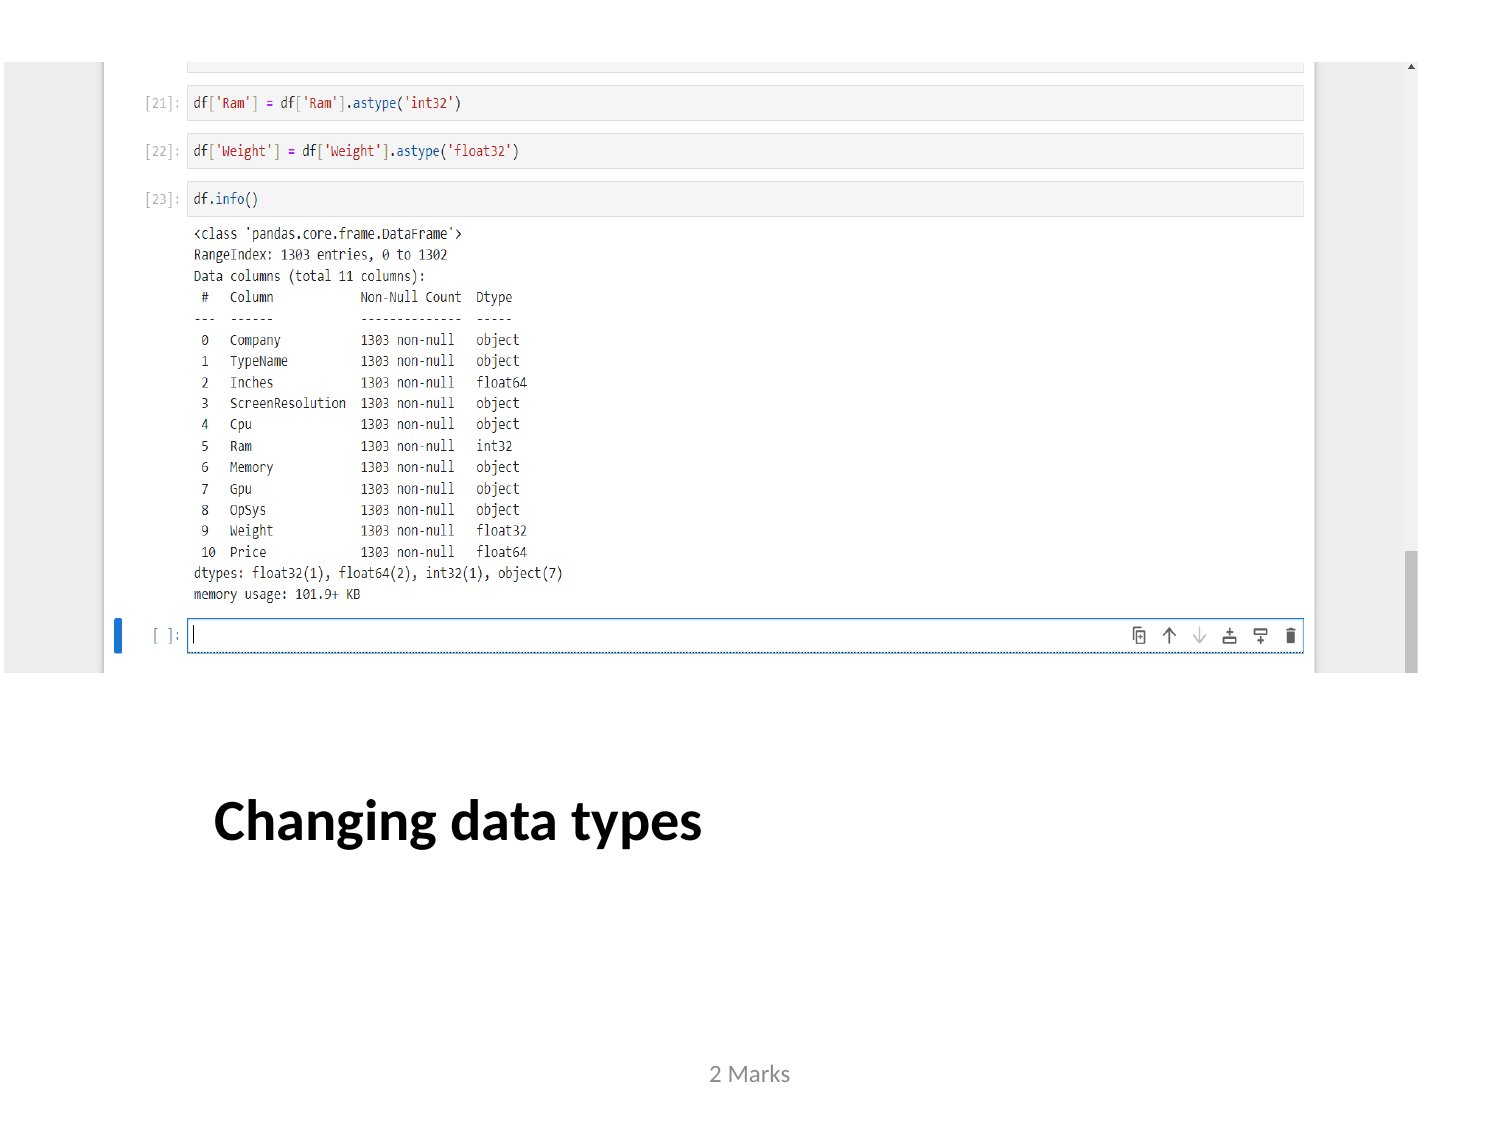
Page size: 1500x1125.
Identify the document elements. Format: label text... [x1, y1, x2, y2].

footer 2 Marks [512, 1042, 988, 1103]
text_box Changing data types [200, 774, 1288, 905]
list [4, 62, 1418, 673]
